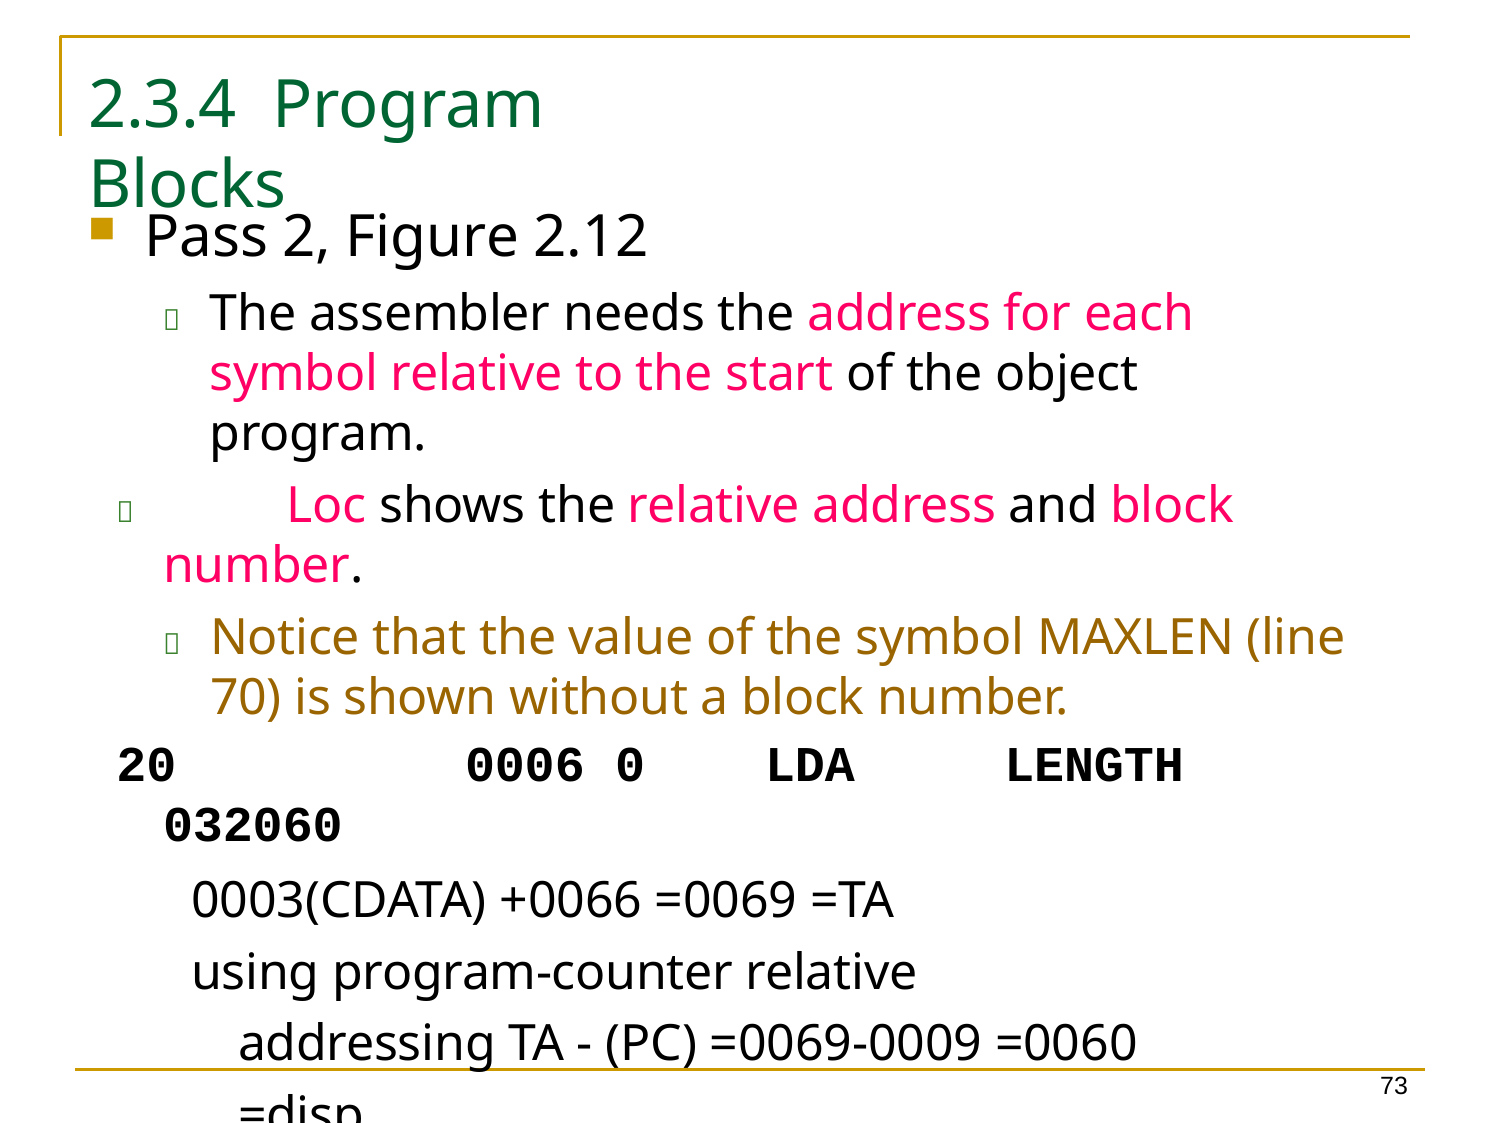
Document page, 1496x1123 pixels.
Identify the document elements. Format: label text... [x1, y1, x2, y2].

text_box Pass 2, Figure 2.12  The assembler needs the address for each symbol relative to the start of the object program.  Loc shows the relative address and block number.  Notice that the value of the symbol MAXLEN (line 70) is shown without a block number. 20 0006 0 LDA LENGTH 032060 0003(CDATA) +0066 =0069 =TA using program-counter relative addressing TA - (PC) =0069-0009 =0060 =disp [85, 198, 1395, 1123]
text_box 2.3.4 Program Blocks [85, 60, 727, 198]
slide_number 73 [1395, 1069, 1413, 1123]
